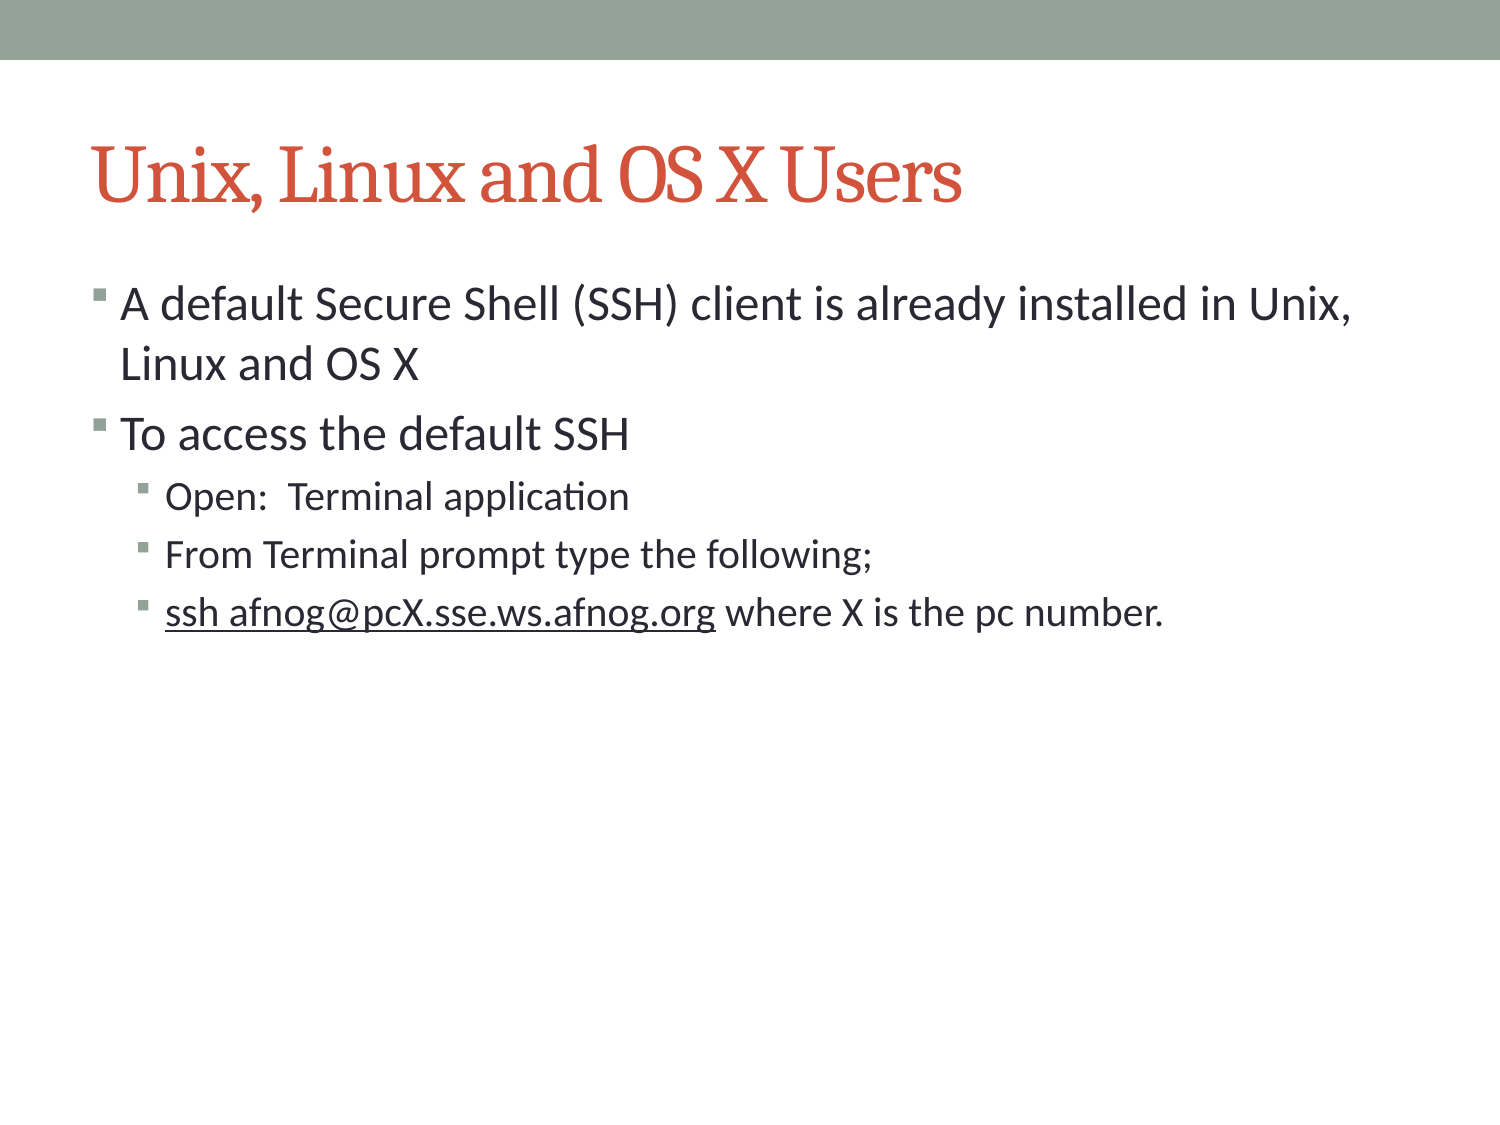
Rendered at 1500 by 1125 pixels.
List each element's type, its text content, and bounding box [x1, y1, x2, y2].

list A default Secure Shell (SSH) client is already installed in Unix, Linux and OS X To access the default SSH Open: Terminal application From Terminal prompt type the following; ssh afnog@pcX.sse.ws.afnog.org where X is the pc number. [75, 262, 1425, 1063]
title Unix, Linux and OS X Users [75, 87, 1425, 250]
